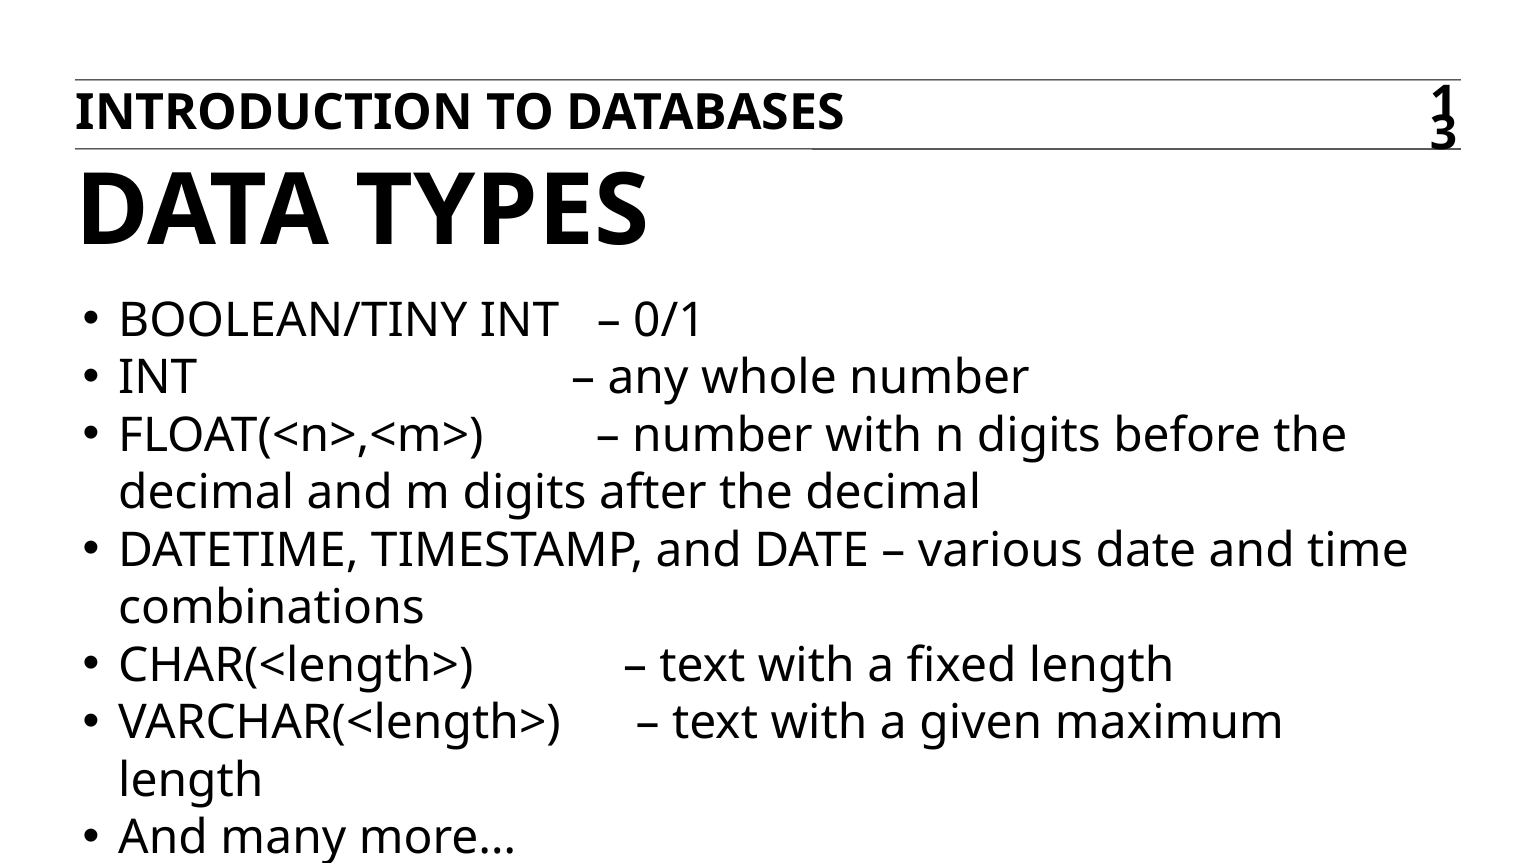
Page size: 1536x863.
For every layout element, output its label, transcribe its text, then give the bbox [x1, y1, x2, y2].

slide_number 13 [1419, 86, 1461, 138]
list Data Types [60, 206, 1231, 257]
text_box BOOLEAN/TINY INT – 0/1 INT – any whole number FLOAT(<n>,<m>) – number with n digits before the decimal and m digits after the decimal DATETIME, TIMESTAMP, and DATE – various date and time combinations CHAR(<length>) – text with a fixed length VARCHAR(<length>) – text with a given maximum length And many more… [67, 281, 1451, 771]
list Introduction to Databases [60, 81, 1231, 132]
